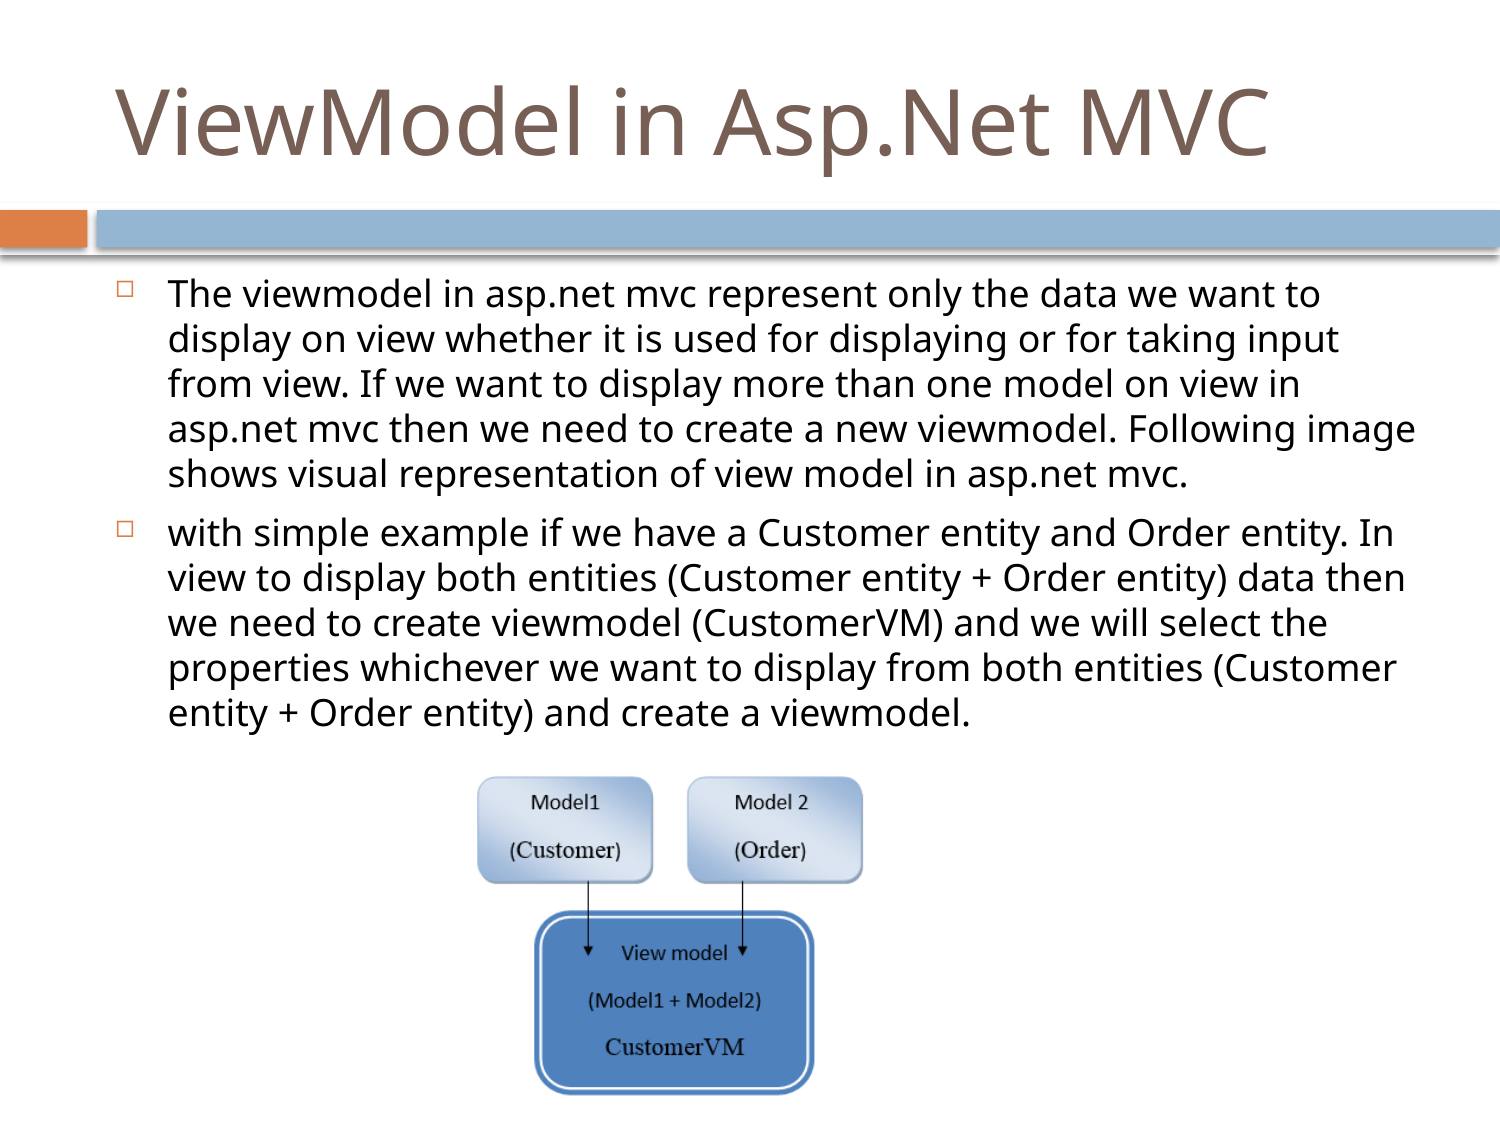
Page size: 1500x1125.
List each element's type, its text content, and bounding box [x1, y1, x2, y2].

picture [437, 750, 875, 1105]
list The viewmodel in asp.net mvc represent only the data we want to display on view whether it is used for displaying or for taking input from view. If we want to display more than one model on view in asp.net mvc then we need to create a new viewmodel. Following image shows visual representation of view model in asp.net mvc. with simple example if we have a Customer entity and Order entity. In view to display both entities (Customer entity + Order entity) data then we need to create viewmodel (CustomerVM) and we will select the properties whichever we want to display from both entities (Customer entity + Order entity) and create a viewmodel. [100, 262, 1438, 1000]
title ViewModel in Asp.Net MVC [100, 37, 1438, 200]
